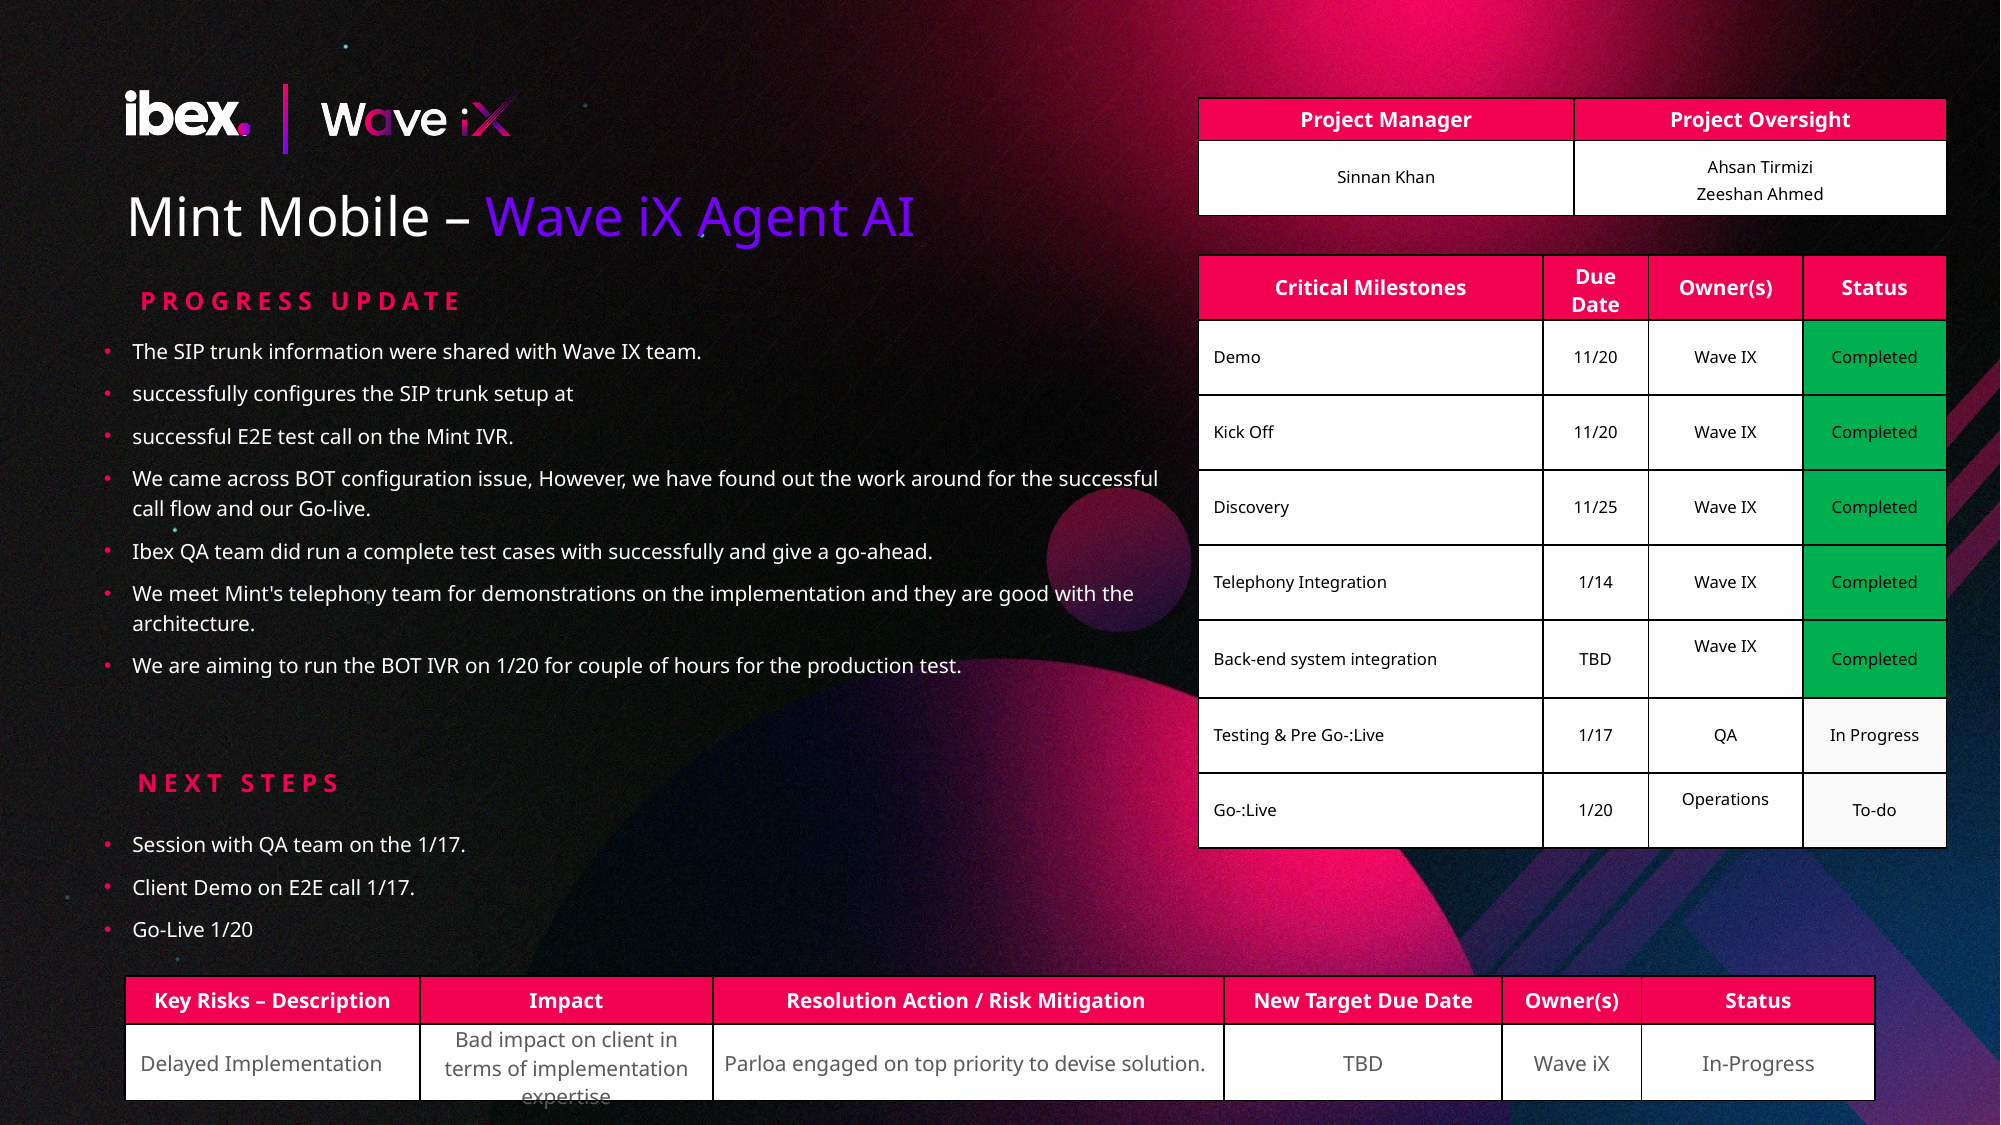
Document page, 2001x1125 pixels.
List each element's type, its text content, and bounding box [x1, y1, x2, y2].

table_cell Wave iX [1503, 1025, 1641, 1100]
table_cell Parloa engaged on top priority to devise solution. [714, 1025, 1223, 1100]
table_cell 11/25 [1544, 471, 1648, 544]
table_cell 1/20 [1544, 774, 1648, 847]
table_cell Completed [1804, 621, 1946, 697]
table_cell Wave IX [1649, 396, 1802, 469]
table_header Owner(s) [1649, 256, 1802, 319]
table_cell Wave IX [1649, 471, 1802, 544]
table_cell QA [1649, 699, 1802, 772]
table_cell TBD [1225, 1025, 1501, 1100]
table_cell TBD [1544, 621, 1648, 697]
table_cell Wave IX [1649, 621, 1802, 697]
table_cell 11/20 [1544, 396, 1648, 469]
table_cell Ahsan Tirmizi Zeeshan Ahmed [1575, 141, 1946, 215]
table_cell Bad impact on client in terms of implementation expertise [421, 1025, 712, 1100]
table_cell Wave IX [1649, 546, 1802, 619]
table_header New Target Due Date [1225, 977, 1501, 1023]
table_cell Testing & Pre Go-:Live [1199, 699, 1542, 772]
table_cell Back-end system integration [1199, 621, 1542, 697]
text_box The SIP trunk information were shared with Wave IX team. successfully configures the SIP trunk setup at successful E2E test call on the Mint IVR. We came across BOT configuration issue, However, we have found out the work around for the successful call flow and our Go-live. Ibex QA team did run a complete test cases with successfully and give a go-ahead. We meet Mint's telephony team for demonstrations on the implementation and they are good with the architecture. We are aiming to run the BOT IVR on 1/20 for couple of hours for the production test. [89, 325, 1198, 686]
table_cell Telephony Integration [1199, 546, 1542, 619]
table_header Key Risks – Description [126, 977, 419, 1023]
table_cell Demo [1199, 321, 1542, 394]
table_cell Wave IX [1649, 321, 1802, 394]
table_header Project Manager [1199, 99, 1573, 140]
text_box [125, 84, 523, 154]
table_cell Completed [1804, 471, 1946, 544]
table_cell 1/17 [1544, 699, 1648, 772]
table_header Resolution Action / Risk Mitigation [714, 977, 1223, 1023]
text_box Mint Mobile – Wave iX Agent AI [125, 169, 1631, 247]
table_cell Discovery [1199, 471, 1542, 544]
table_cell Kick Off [1199, 396, 1542, 469]
table_cell Completed [1804, 396, 1946, 469]
table_header Owner(s) [1503, 977, 1641, 1023]
table_header Project Oversight [1575, 99, 1946, 140]
table_cell To-do [1804, 774, 1946, 847]
text_box NEXT STEPS [129, 754, 346, 806]
picture [0, 0, 2000, 1125]
text_box PROGRESS UPDATE [132, 272, 468, 324]
table_cell In-Progress [1642, 1025, 1874, 1100]
table_cell In Progress [1804, 699, 1946, 772]
table_header Due Date [1544, 256, 1648, 319]
table_cell Operations [1649, 774, 1802, 847]
table_header Status [1804, 256, 1946, 319]
table_header Status [1642, 977, 1874, 1023]
table_cell Go-:Live [1199, 774, 1542, 847]
table_cell Sinnan Khan [1199, 141, 1573, 215]
table_cell Completed [1804, 321, 1946, 394]
table_header Critical Milestones [1199, 256, 1542, 319]
table_cell Delayed Implementation [126, 1025, 419, 1100]
table_header Impact [421, 977, 712, 1023]
table_cell 1/14 [1544, 546, 1648, 619]
table_cell Completed [1804, 546, 1946, 619]
table_cell 11/20 [1544, 321, 1648, 394]
text_box Session with QA team on the 1/17. Client Demo on E2E call 1/17. Go-Live 1/20 [89, 819, 1156, 950]
